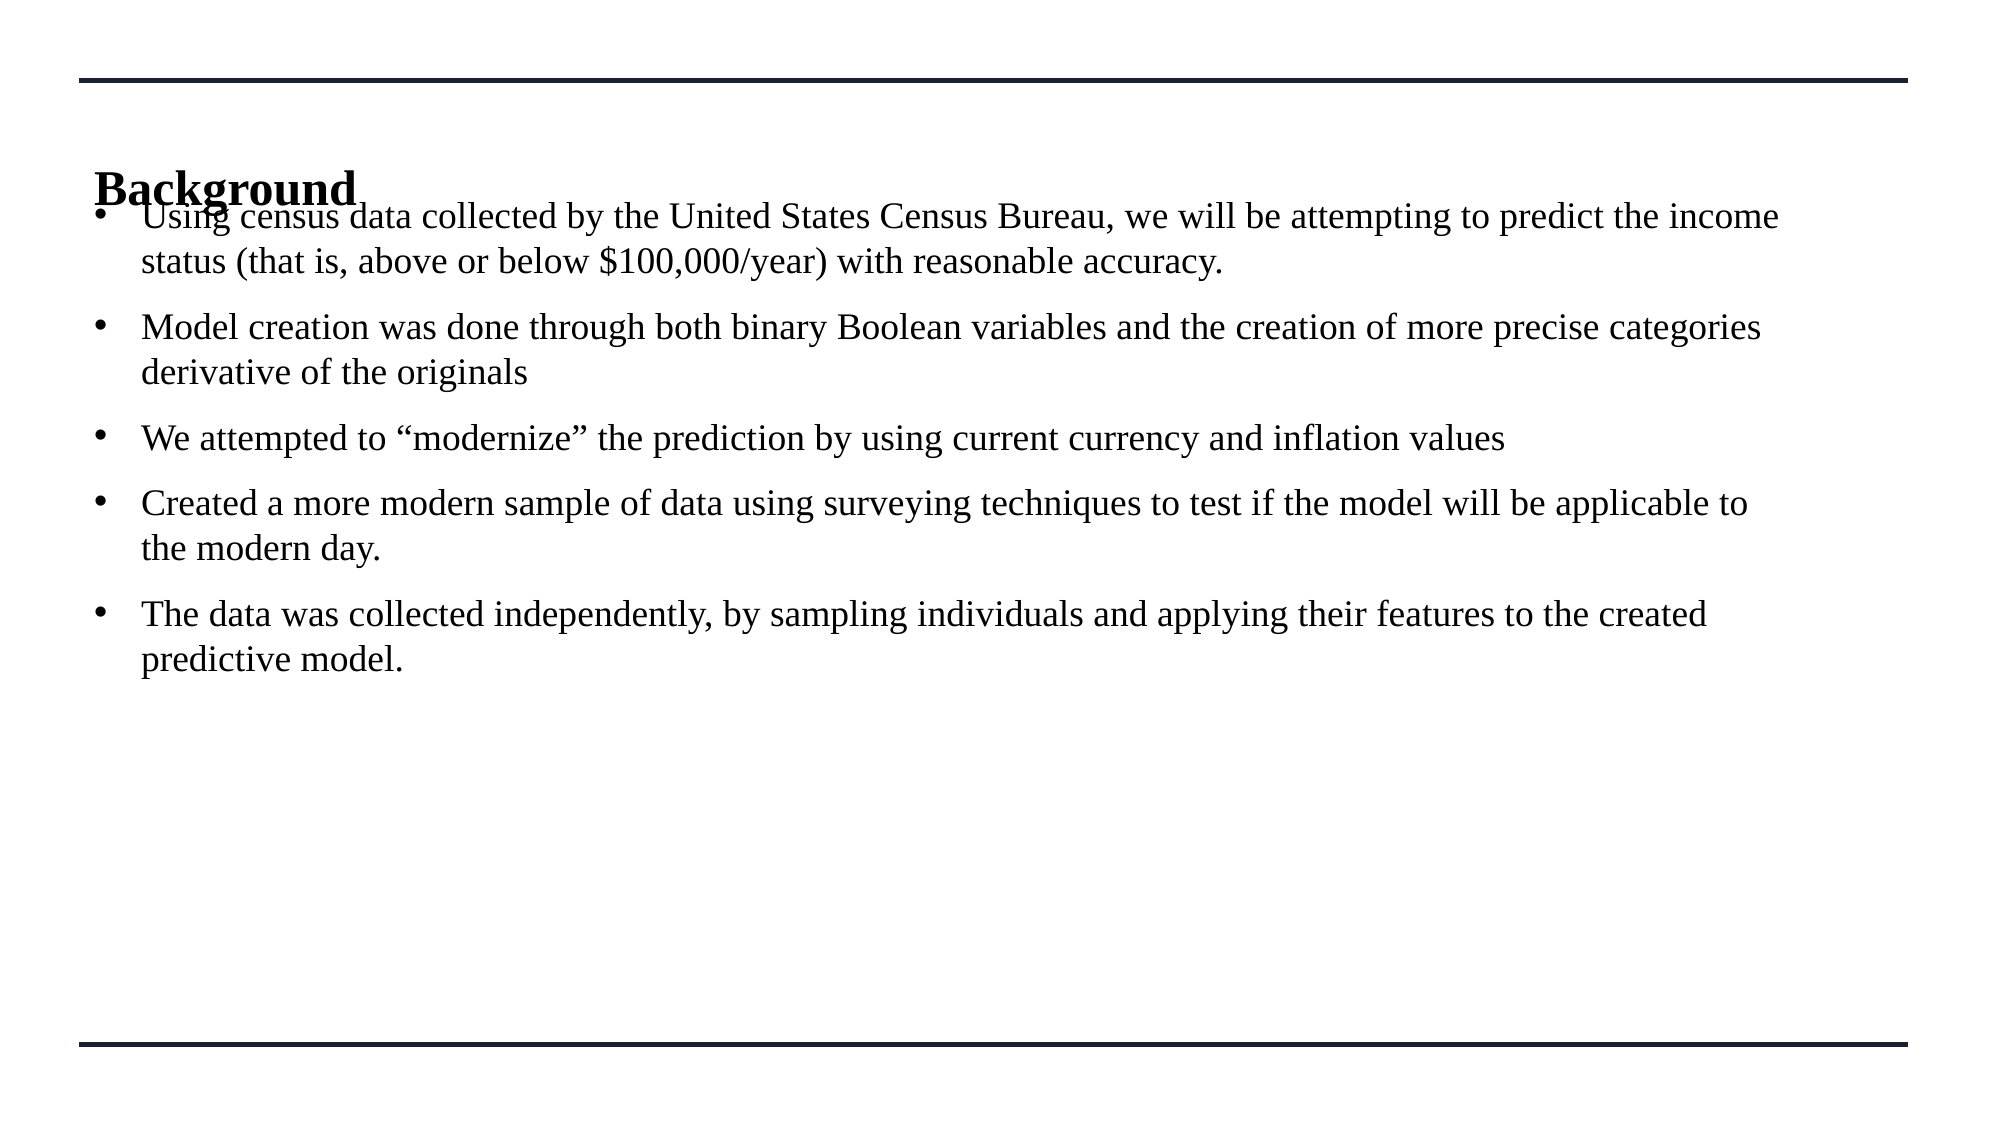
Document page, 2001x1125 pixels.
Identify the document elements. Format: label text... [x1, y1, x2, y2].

title Background [79, 160, 1824, 257]
list Using census data collected by the United States Census Bureau, we will be attempting to predict the income status (that is, above or below $100,000/year) with reasonable accuracy. Model creation was done through both binary Boolean variables and the creation of more precise categories derivative of the originals We attempted to “modernize” the prediction by using current currency and inflation values Created a more modern sample of data using surveying techniques to test if the model will be applicable to the modern day. The data was collected independently, by sampling individuals and applying their features to the created predictive model. [79, 183, 1803, 965]
